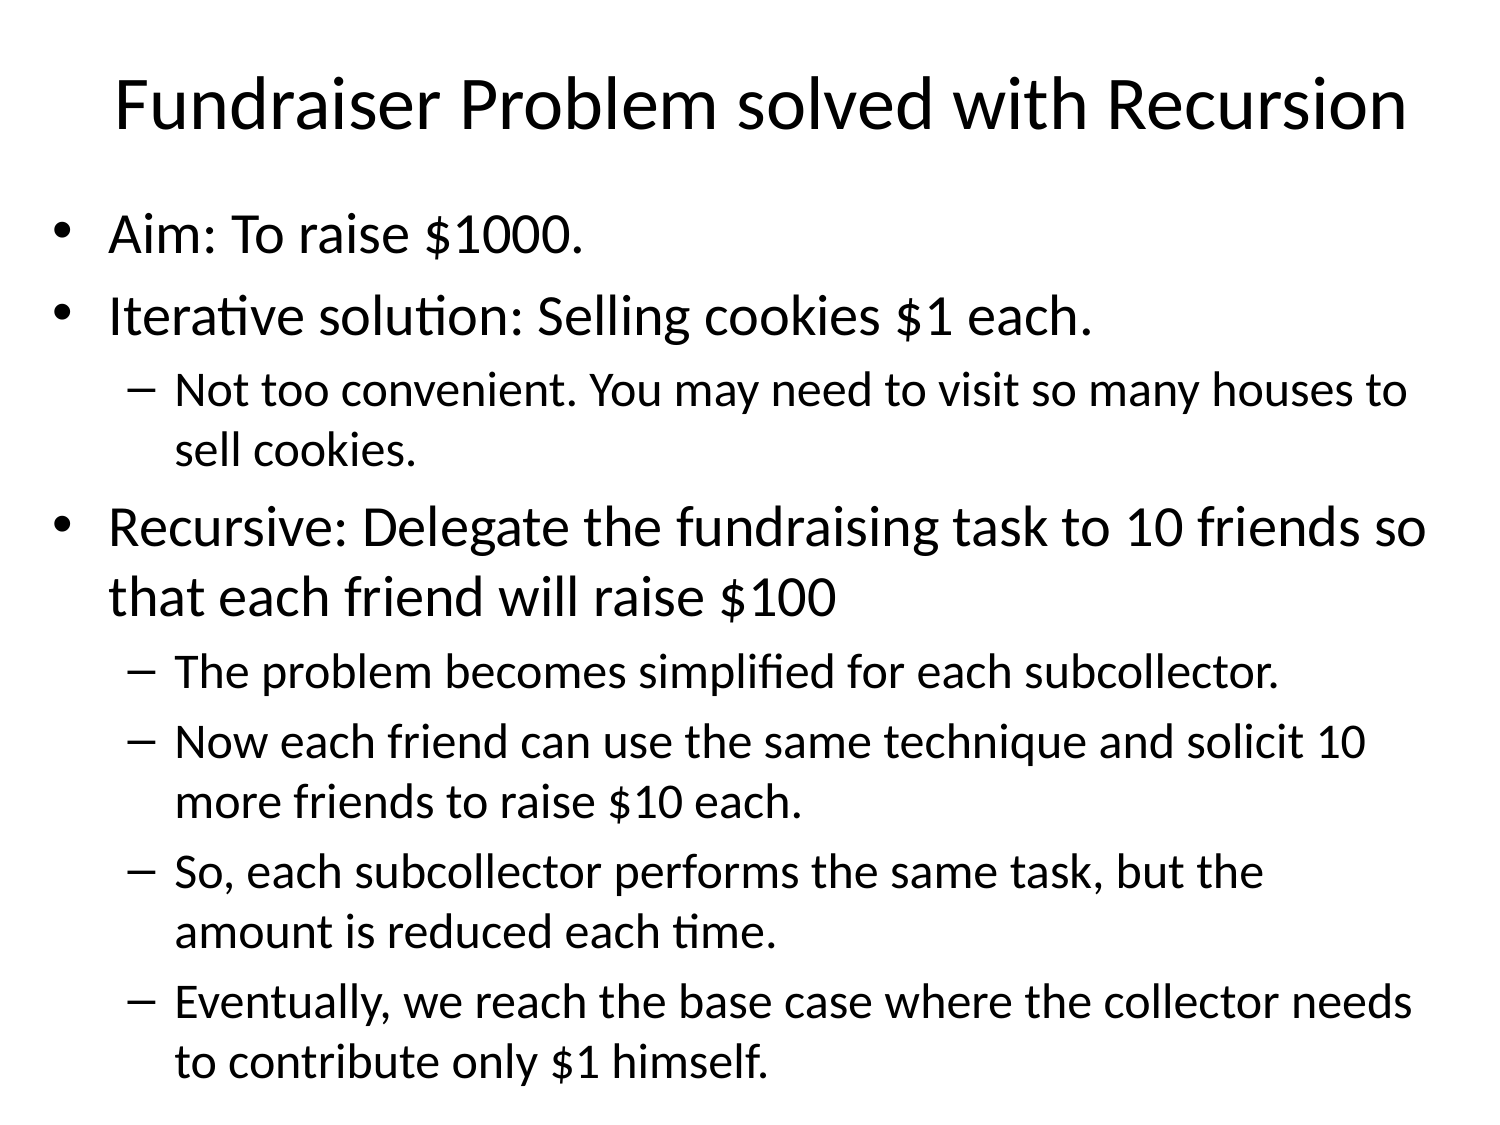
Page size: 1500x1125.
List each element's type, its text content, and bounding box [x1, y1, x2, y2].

title Fundraiser Problem solved with Recursion [87, 5, 1438, 187]
list Aim: To raise $1000. Iterative solution: Selling cookies $1 each. Not too convenient. You may need to visit so many houses to sell cookies. Recursive: Delegate the fundraising task to 10 friends so that each friend will raise $100 The problem becomes simplified for each subcollector. Now each friend can use the same technique and solicit 10 more friends to raise $10 each. So, each subcollector performs the same task, but the amount is reduced each time. Eventually, we reach the base case where the collector needs to contribute only $1 himself. [37, 187, 1450, 1075]
